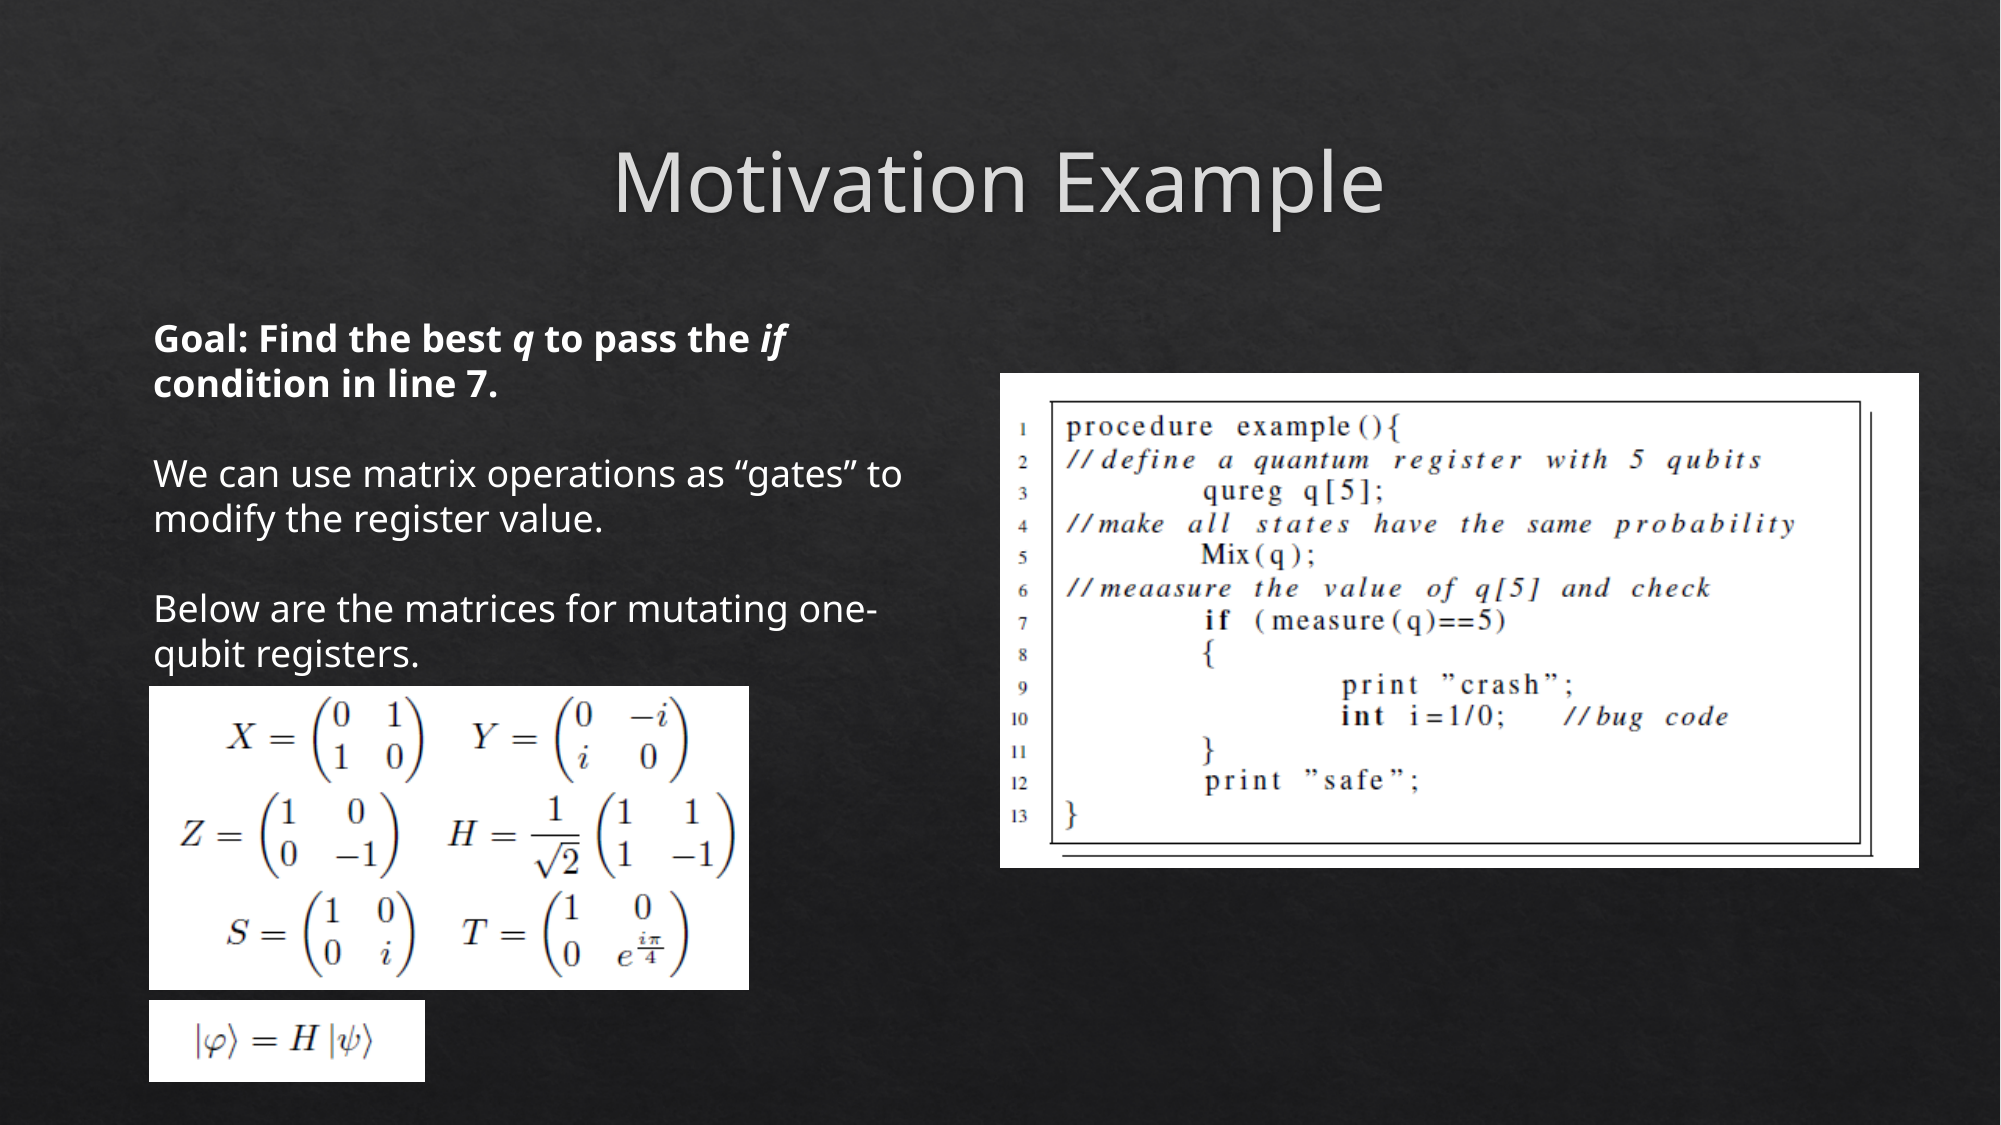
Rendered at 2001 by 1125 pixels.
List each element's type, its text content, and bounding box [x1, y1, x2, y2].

text_box Goal: Find the best q to pass the if condition in line 7. We can use matrix operations as “gates” to modify the register value. Below are the matrices for mutating one-qubit registers. [138, 307, 937, 772]
picture [149, 1000, 426, 1082]
title Motivation Example [149, 99, 1849, 260]
picture [999, 373, 1920, 868]
picture [149, 685, 749, 990]
